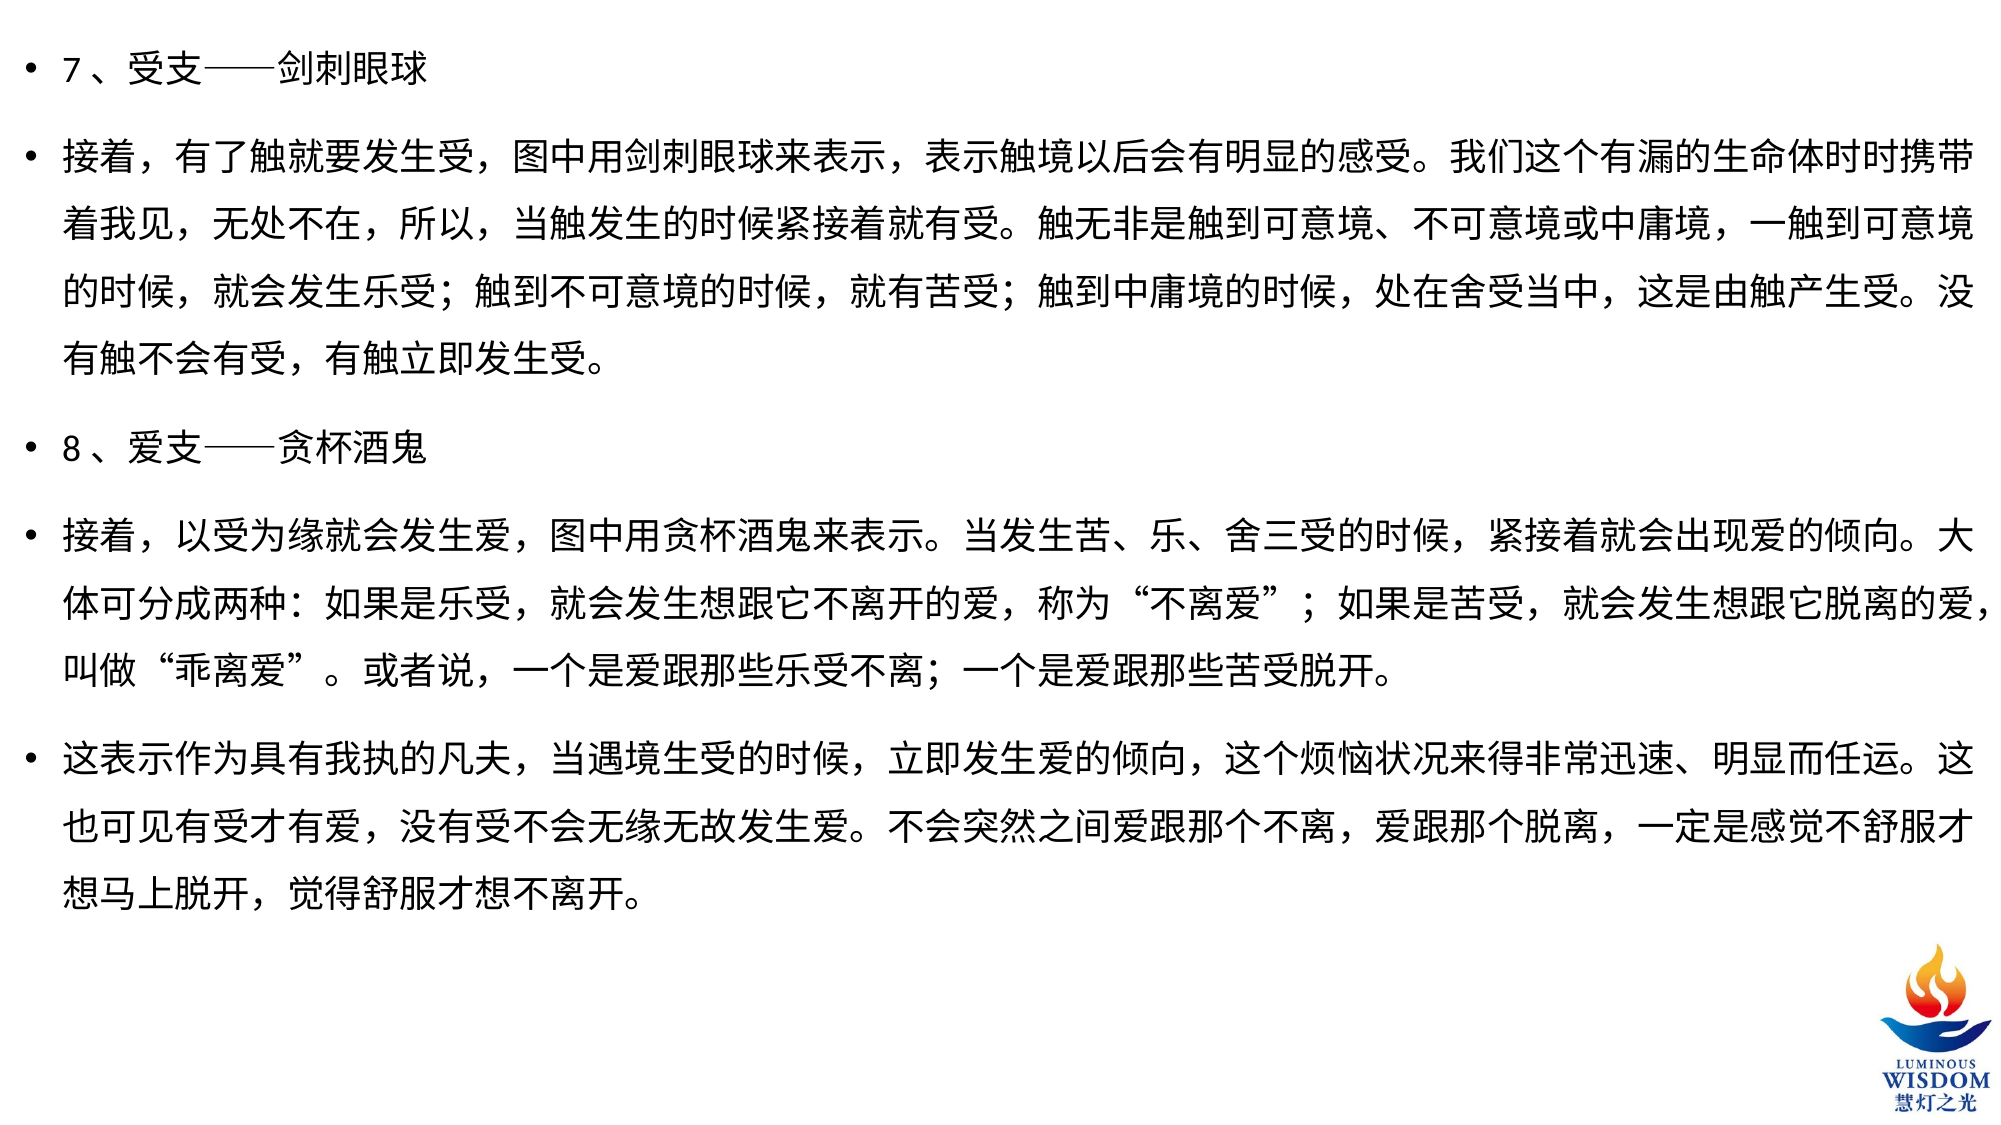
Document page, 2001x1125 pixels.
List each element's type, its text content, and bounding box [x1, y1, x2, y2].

list 7、受支——剑刺眼球 接着，有了触就要发生受，图中用剑刺眼球来表示，表示触境以后会有明显的感受。我们这个有漏的生命体时时携带着我见，无处不在，所以，当触发生的时候紧接着就有受。触无非是触到可意境、不可意境或中庸境，一触到可意境的时候，就会发生乐受；触到不可意境的时候，就有苦受；触到中庸境的时候，处在舍受当中，这是由触产生受。没有触不会有受，有触立即发生受。 8、爱支——贪杯酒鬼 接着，以受为缘就会发生爱，图中用贪杯酒鬼来表示。当发生苦、乐、舍三受的时候，紧接着就会出现爱的倾向。大体可分成两种：如果是乐受，就会发生想跟它不离开的爱，称为“不离爱”；如果是苦受，就会发生想跟它脱离的爱，叫做“乖离爱”。或者说，一个是爱跟那些乐受不离；一个是爱跟那些苦受脱开。 这表示作为具有我执的凡夫，当遇境生受的时候，立即发生爱的倾向，这个烦恼状况来得非常迅速、明显而任运。这也可见有受才有爱，没有受不会无缘无故发生爱。不会突然之间爱跟那个不离，爱跟那个脱离，一定是感觉不舒服才想马上脱开，觉得舒服才想不离开。 [9, 14, 2000, 1116]
picture [1856, 936, 2000, 1116]
